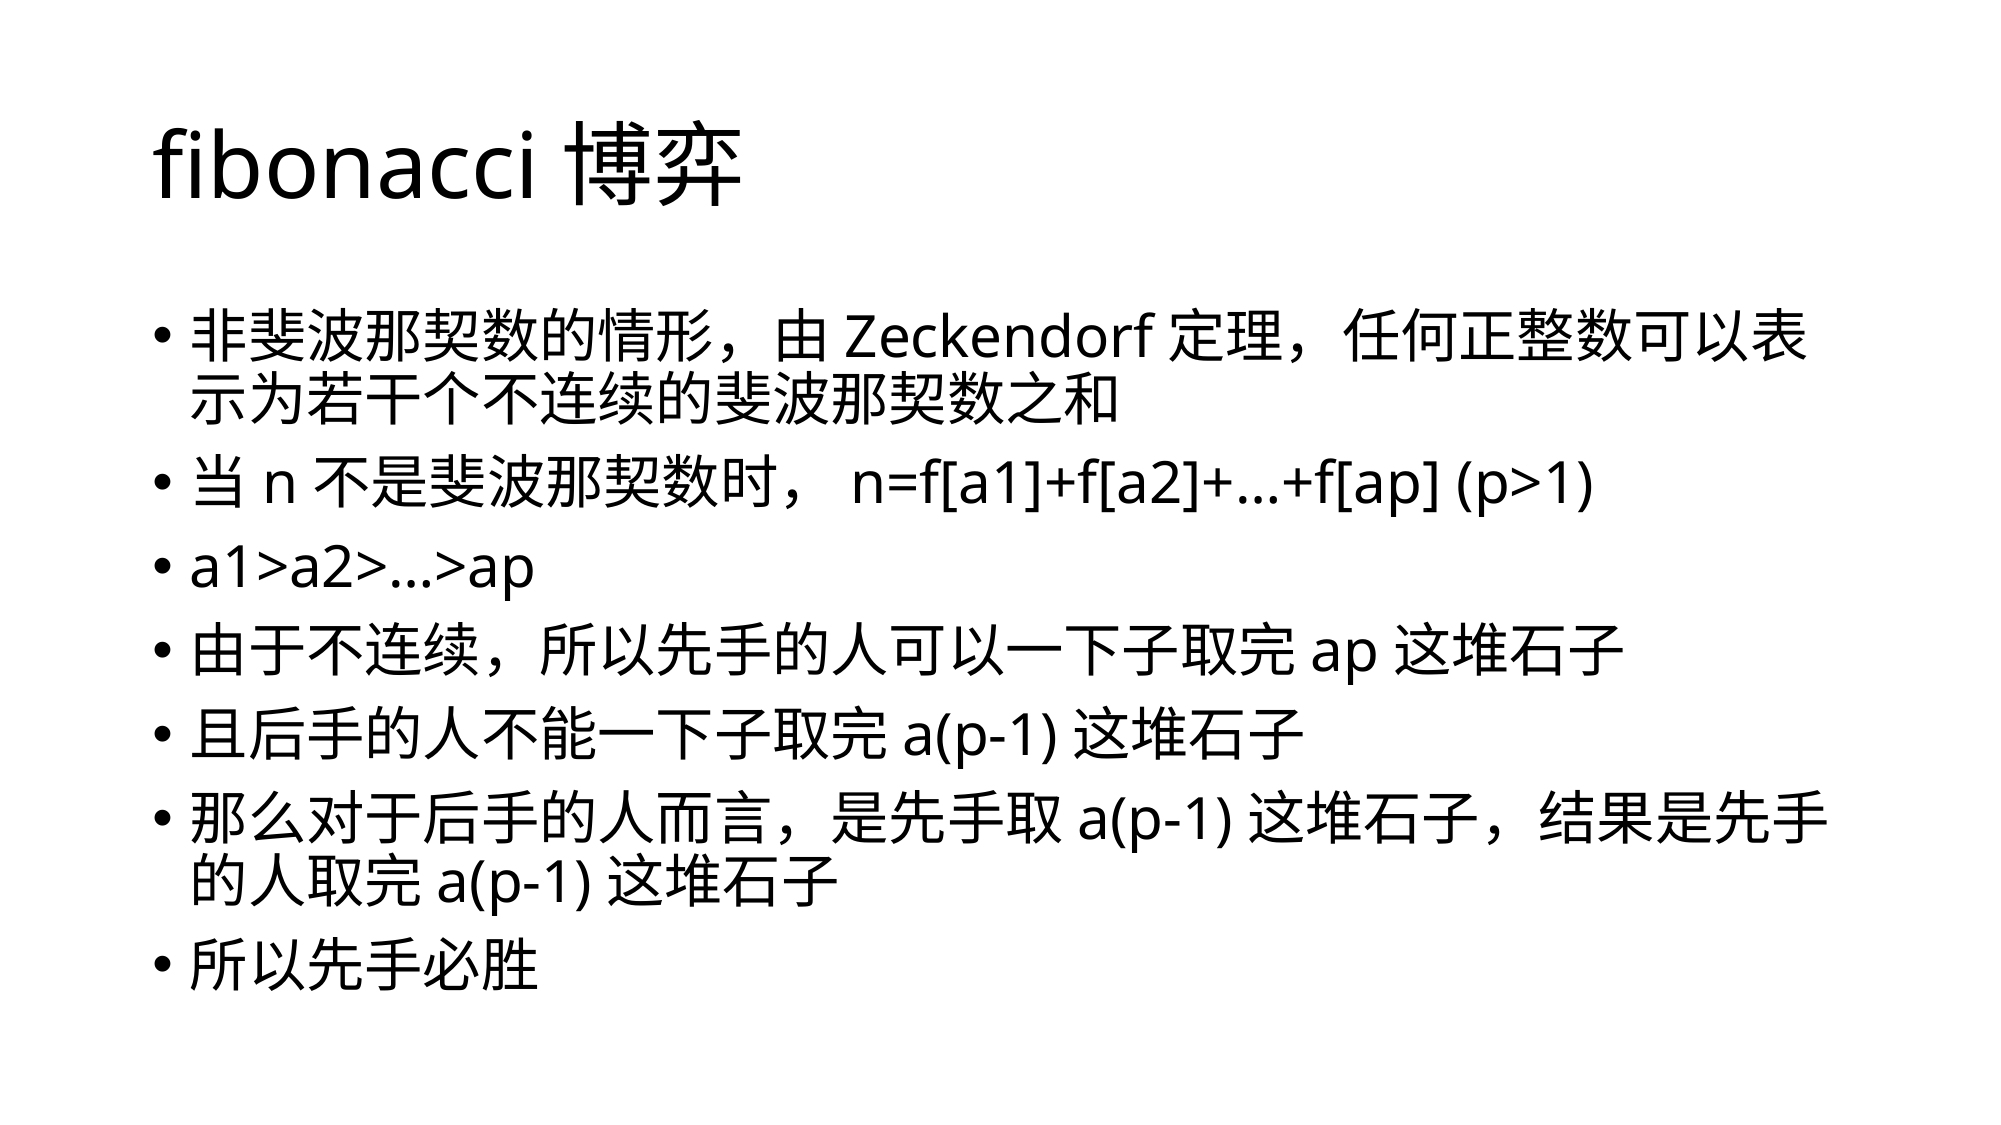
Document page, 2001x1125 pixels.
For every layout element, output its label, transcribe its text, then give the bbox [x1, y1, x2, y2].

title fibonacci博弈 [137, 59, 1863, 278]
list 非斐波那契数的情形，由Zeckendorf定理，任何正整数可以表示为若干个不连续的斐波那契数之和 当n不是斐波那契数时，n=f[a1]+f[a2]+…+f[ap] (p>1) a1>a2>…>ap 由于不连续，所以先手的人可以一下子取完ap这堆石子 且后手的人不能一下子取完a(p-1)这堆石子 那么对于后手的人而言，是先手取a(p-1)这堆石子，结果是先手的人取完a(p-1)这堆石子 所以先手必胜 [137, 299, 1863, 1014]
